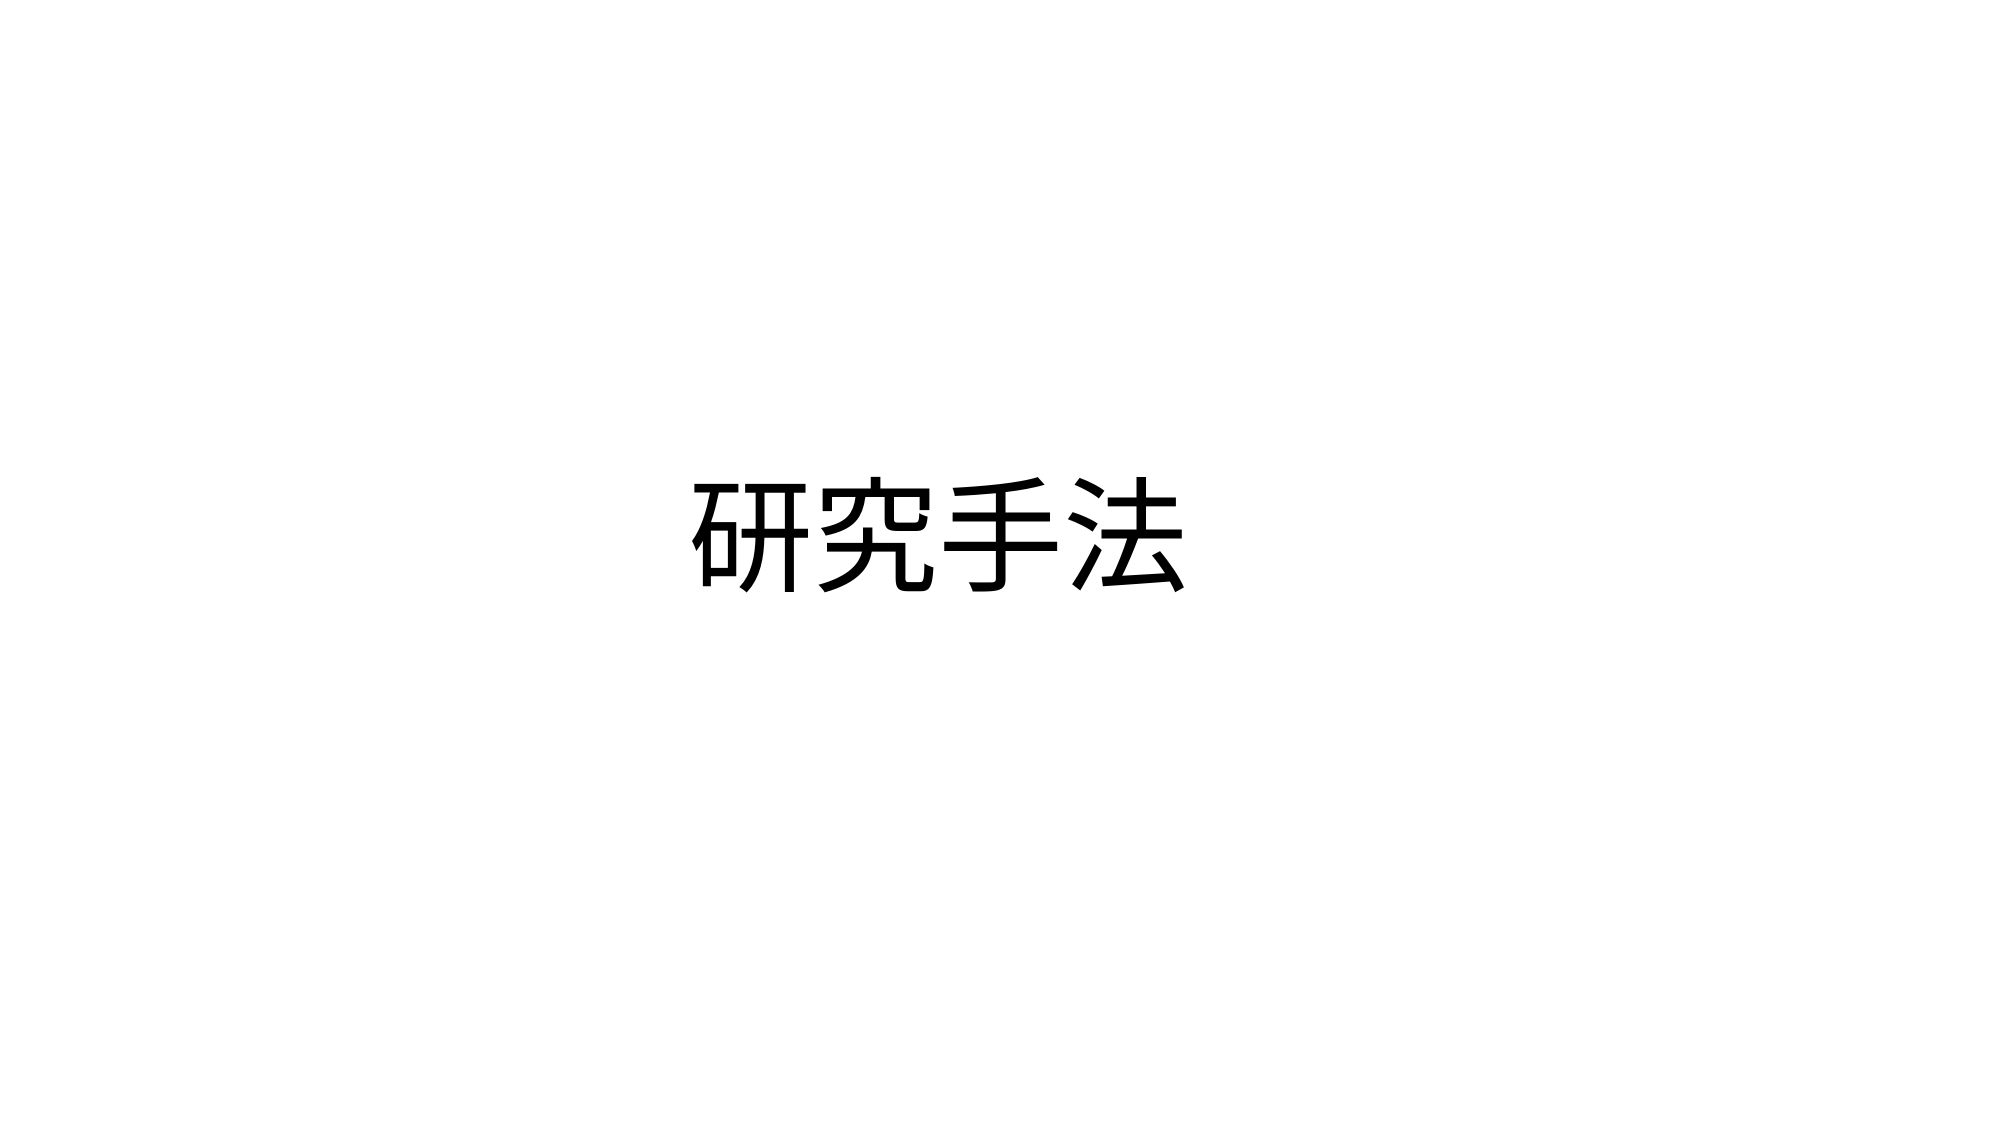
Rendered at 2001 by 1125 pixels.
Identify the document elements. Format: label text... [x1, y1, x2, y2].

text_box 研究手法 [673, 449, 1482, 615]
